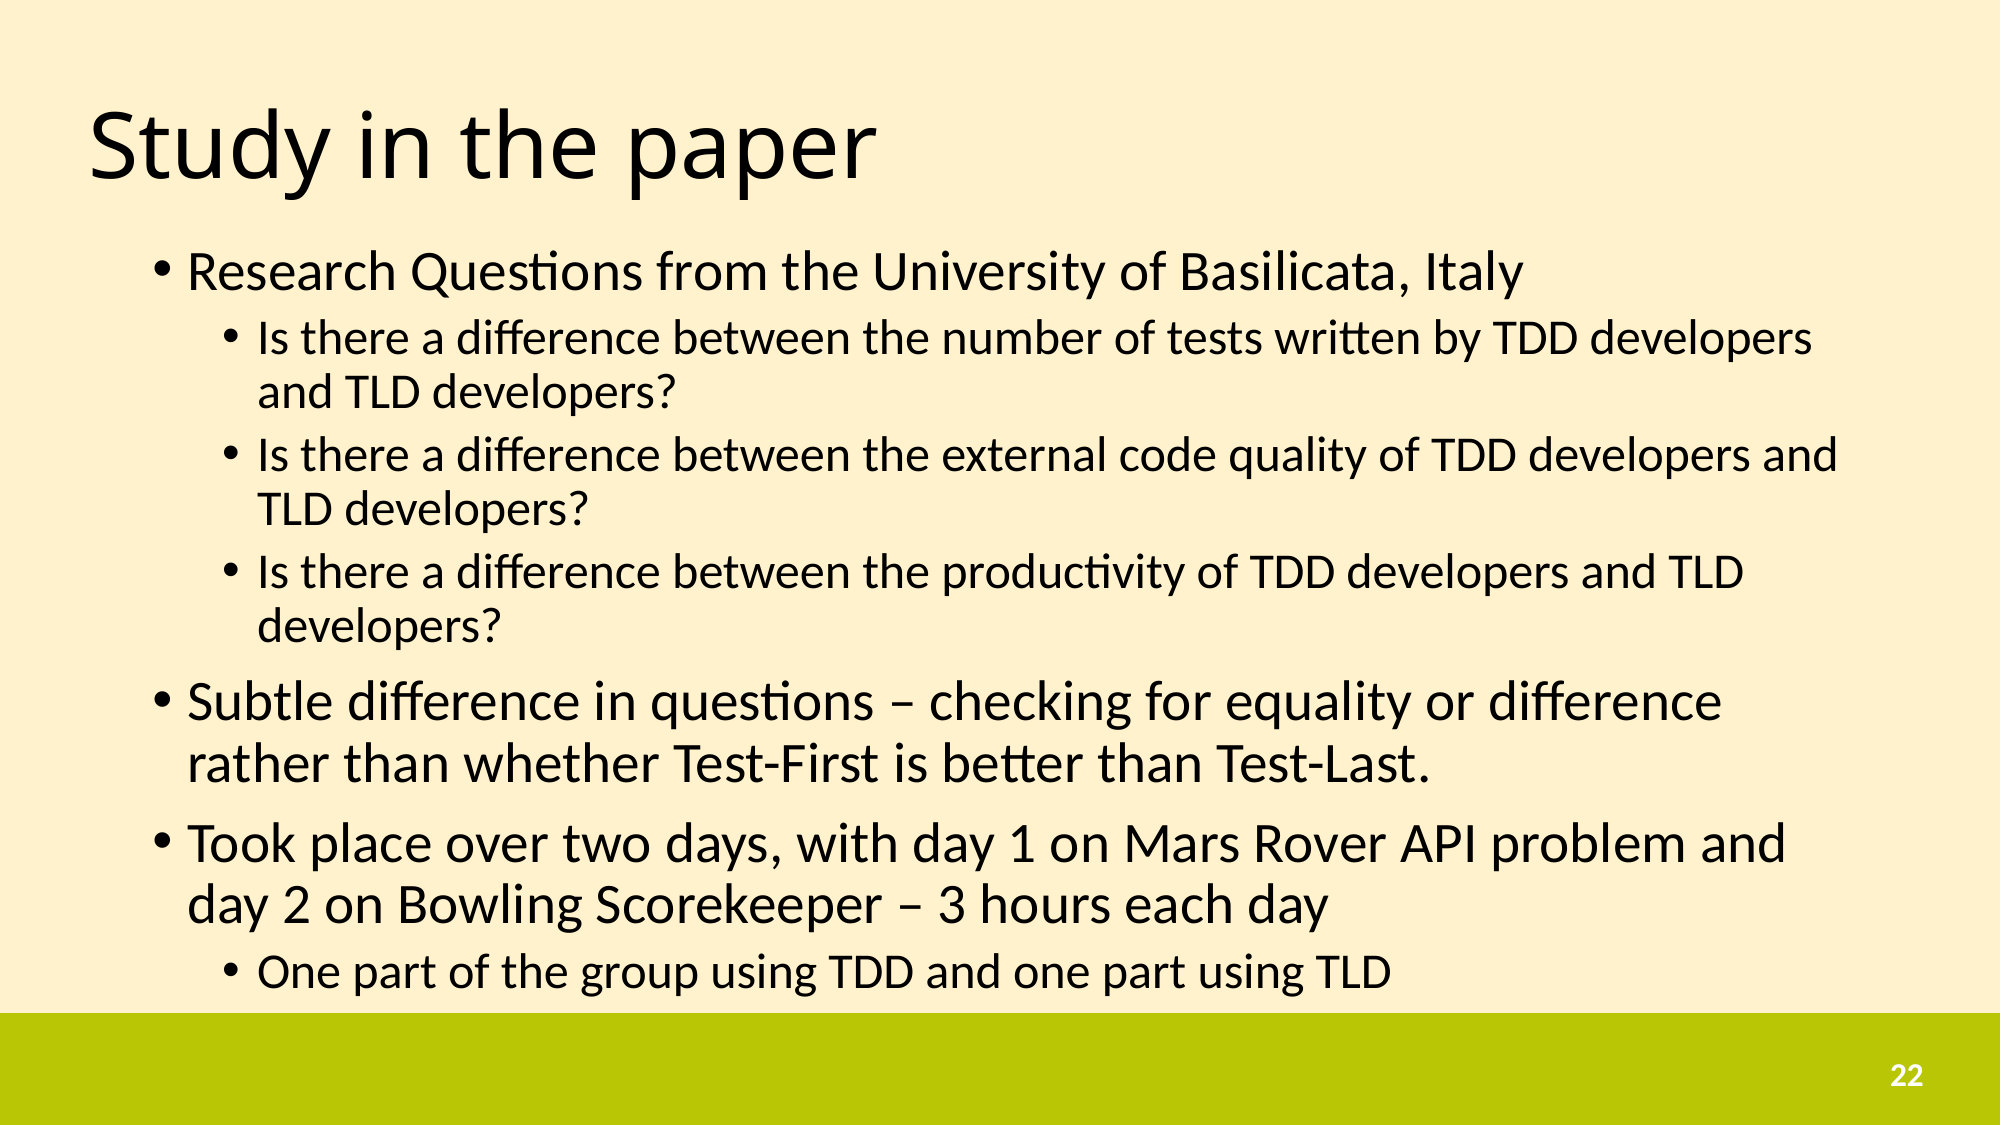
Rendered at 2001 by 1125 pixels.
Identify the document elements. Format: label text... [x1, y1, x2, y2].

slide_number 22 [1412, 1042, 1939, 1103]
list Research Questions from the University of Basilicata, Italy Is there a difference between the number of tests written by TDD developers and TLD developers? Is there a difference between the external code quality of TDD developers and TLD developers? Is there a difference between the productivity of TDD developers and TLD developers? Subtle difference in questions – checking for equality or difference rather than whether Test-First is better than Test-Last. Took place over two days, with day 1 on Mars Rover API problem and day 2 on Bowling Scorekeeper – 3 hours each day One part of the group using TDD and one part using TLD [137, 233, 1863, 1014]
title Study in the paper [73, 40, 1939, 258]
